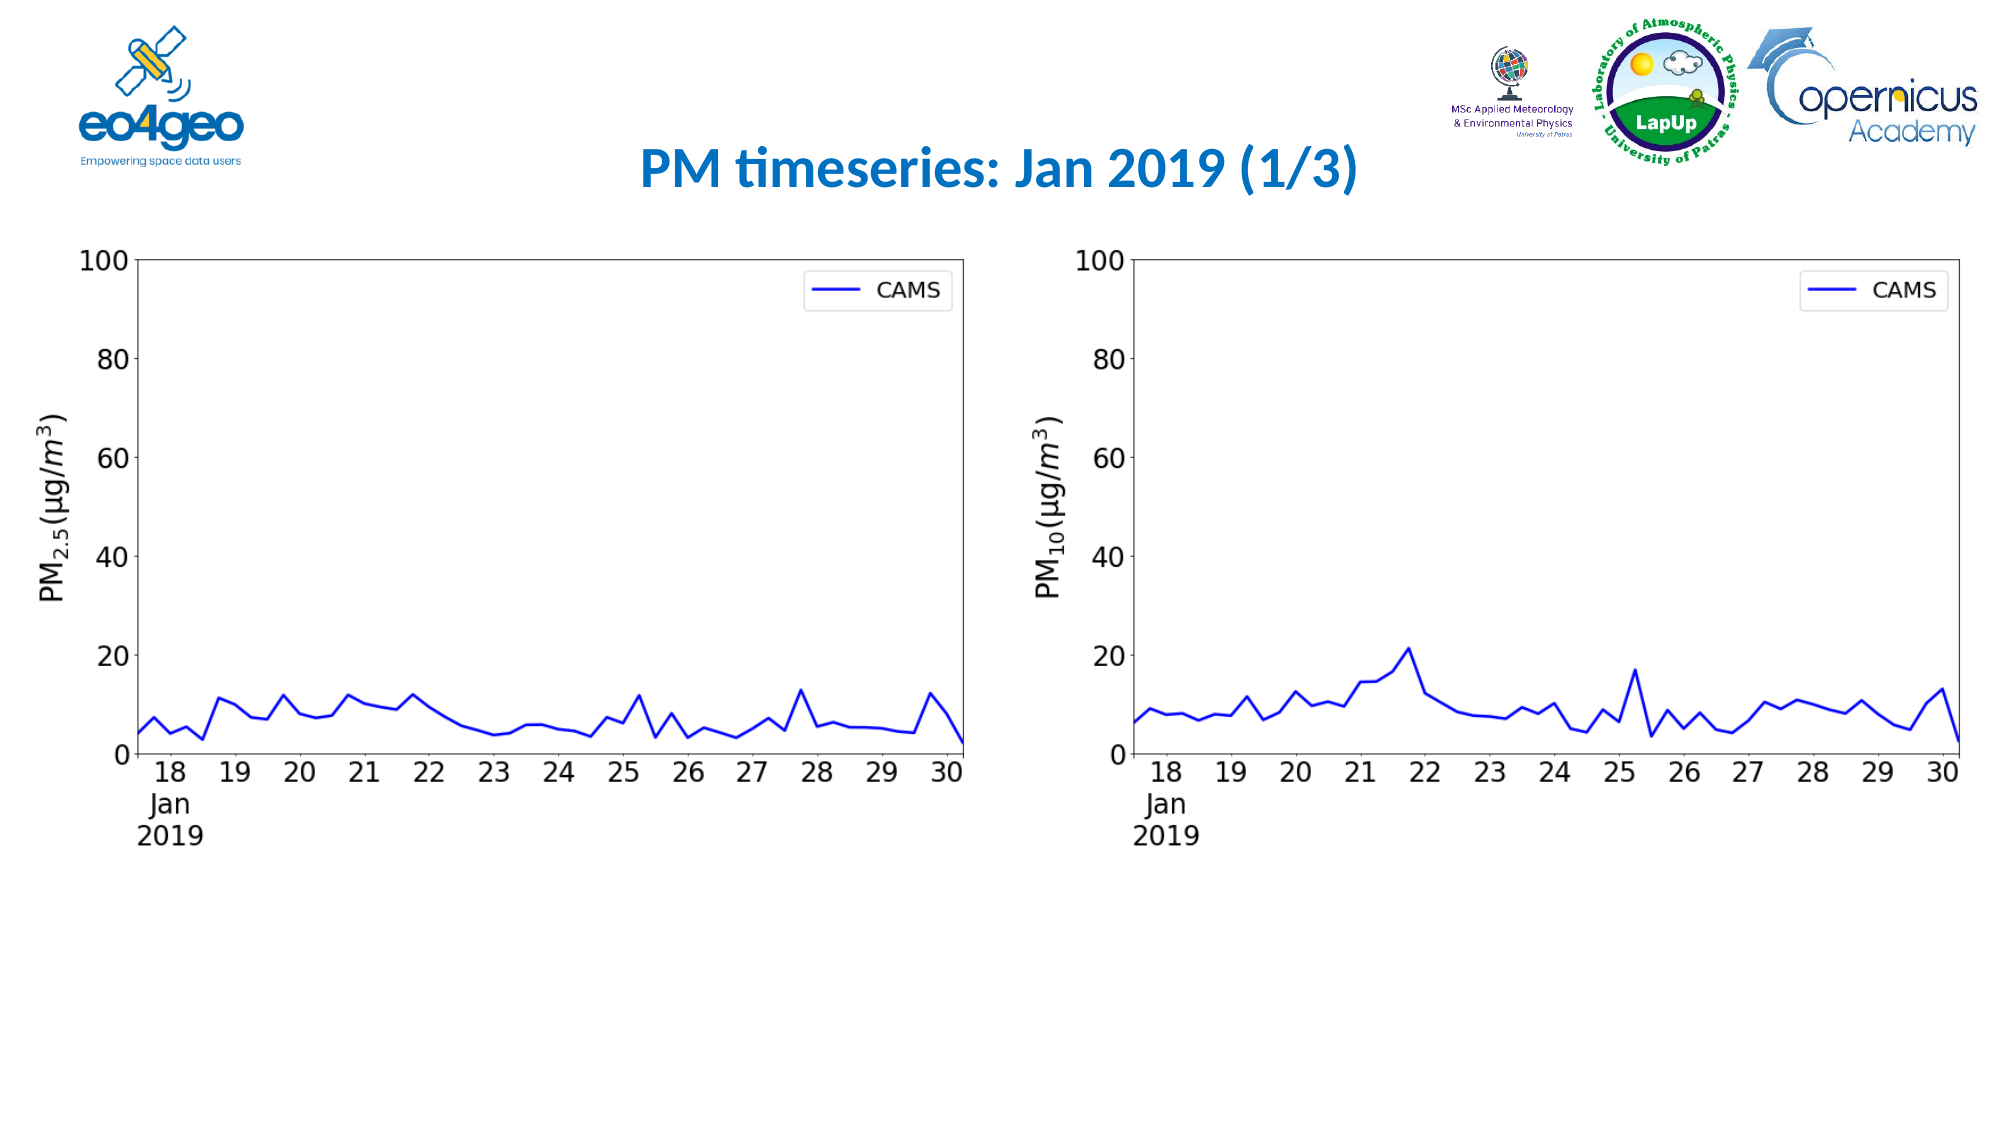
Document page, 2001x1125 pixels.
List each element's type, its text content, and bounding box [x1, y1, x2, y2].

picture [26, 241, 972, 858]
title PM timeseries: Jan 2019 (1/3) [137, 59, 1863, 278]
picture [1741, 16, 1985, 165]
picture [1022, 241, 1968, 858]
picture [40, 25, 282, 167]
picture [1592, 16, 1739, 166]
picture [1438, 16, 1589, 167]
